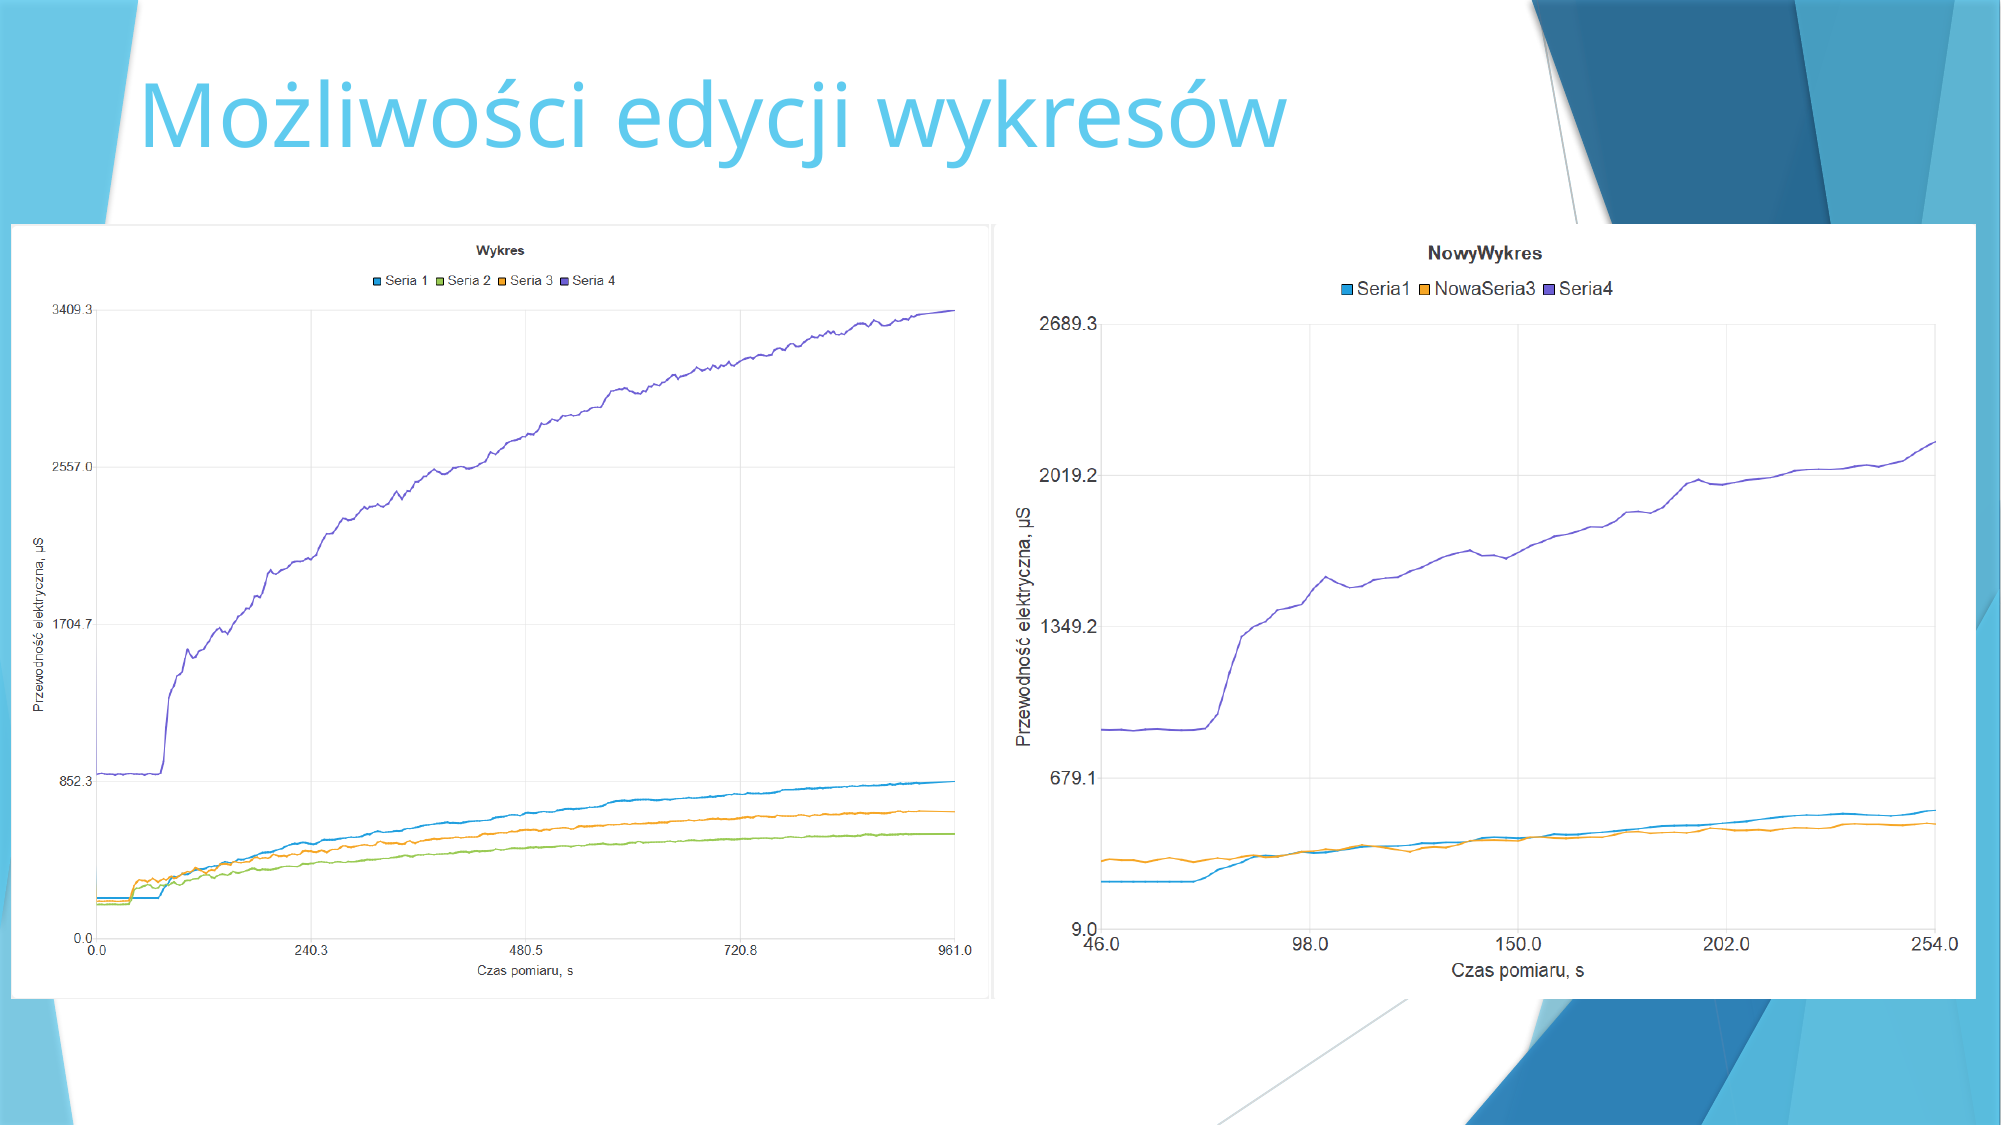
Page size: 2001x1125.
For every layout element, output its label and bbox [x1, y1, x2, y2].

picture [10, 223, 990, 1000]
text_box [0, 0, 2000, 1125]
picture [991, 223, 1976, 1000]
